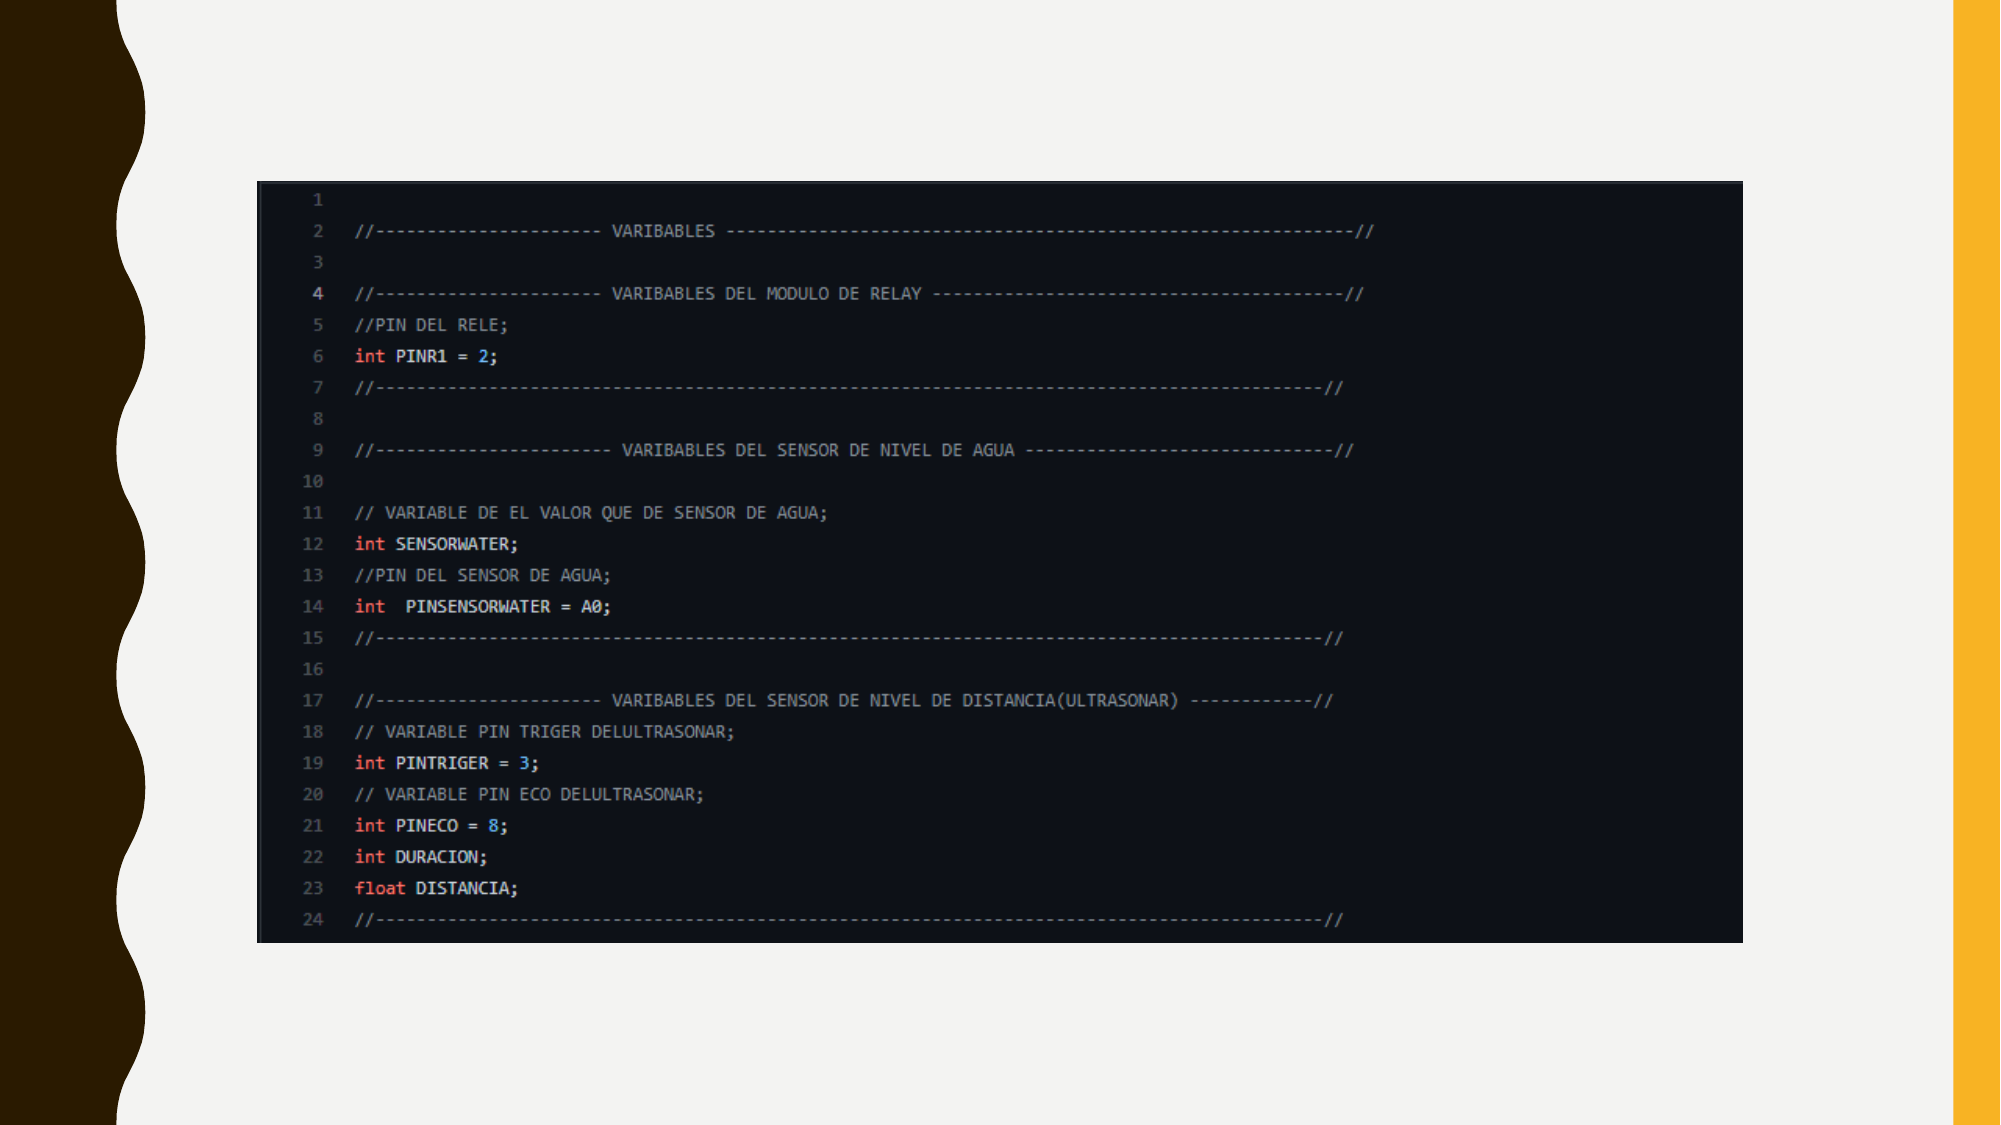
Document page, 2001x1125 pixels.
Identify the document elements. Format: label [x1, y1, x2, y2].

picture [256, 181, 1743, 943]
